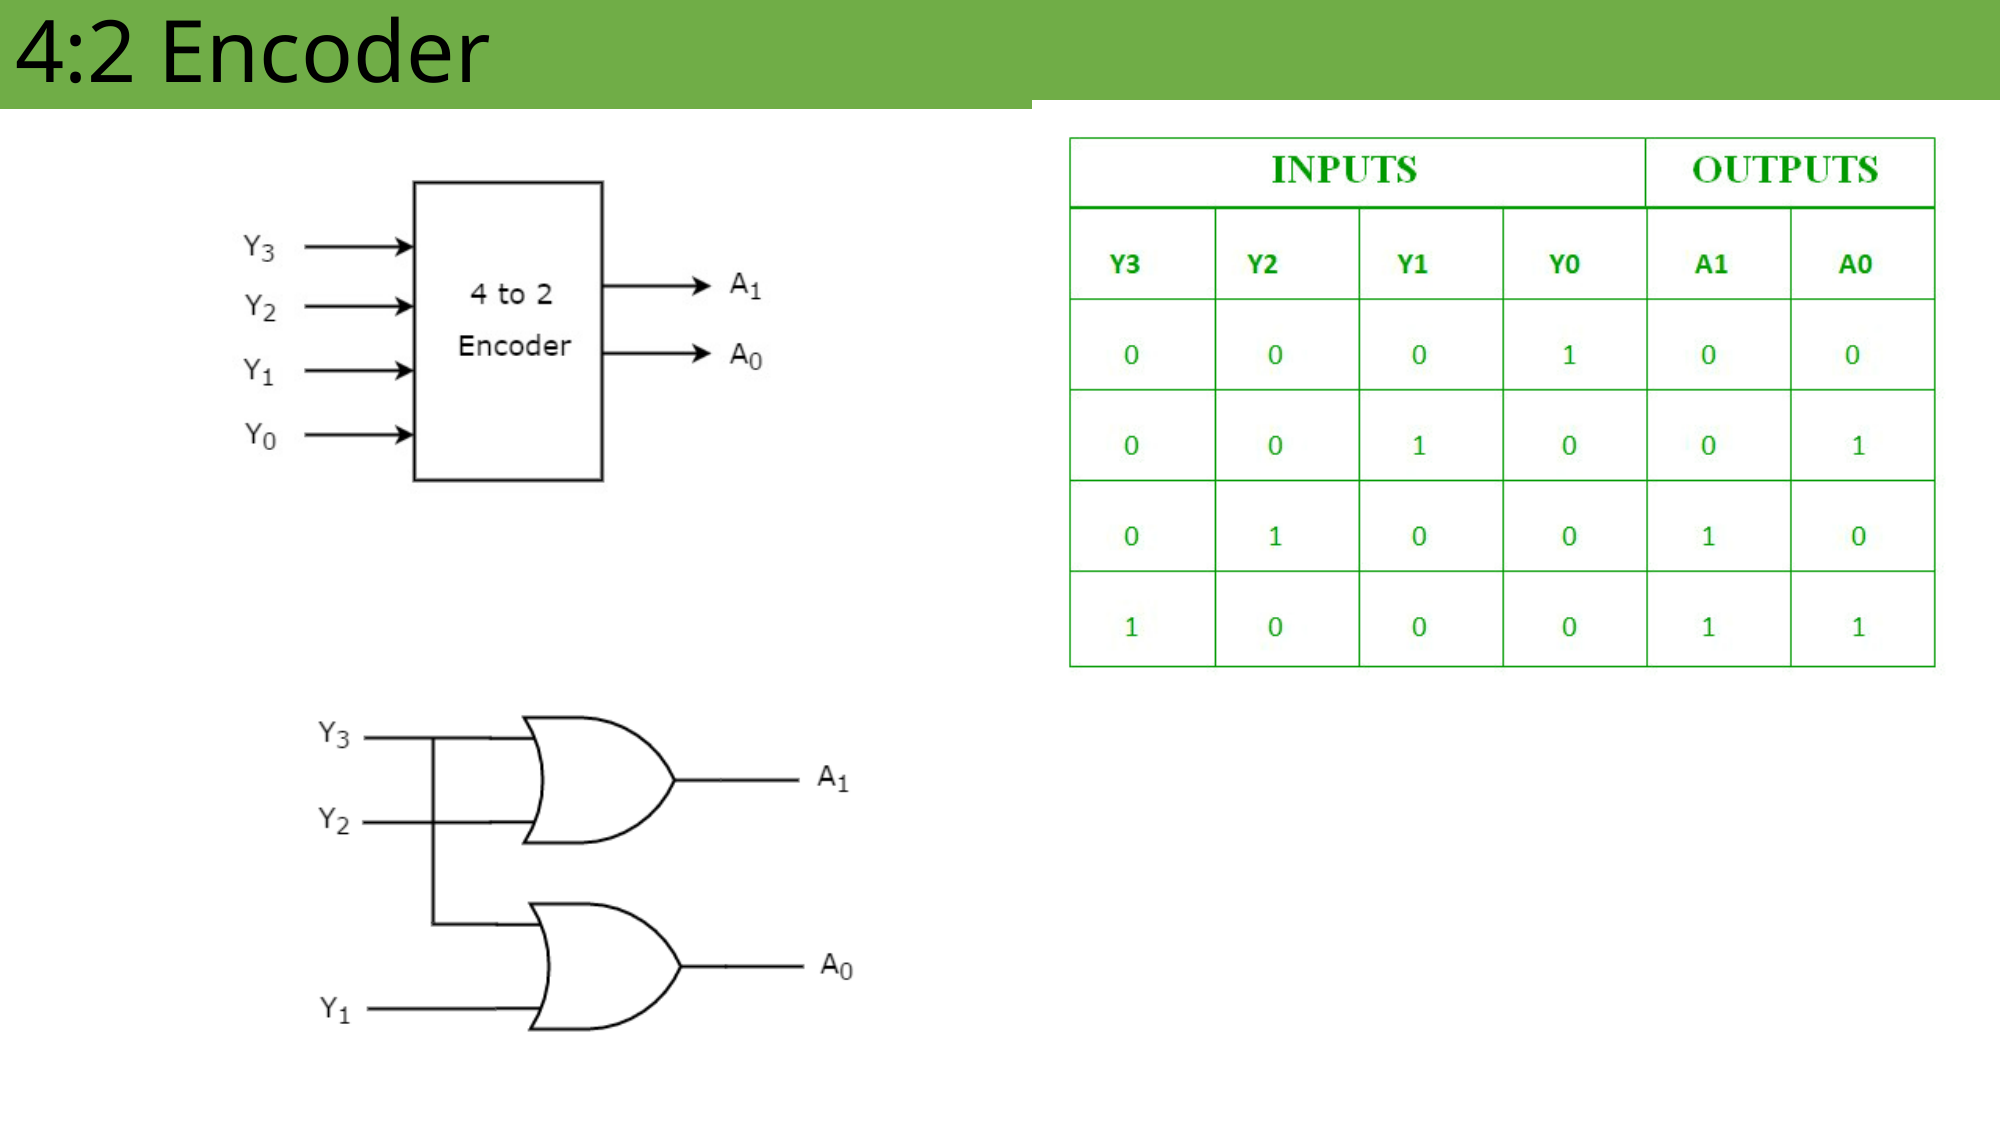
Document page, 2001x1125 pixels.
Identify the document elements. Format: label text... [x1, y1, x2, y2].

title 4:2 Encoder [0, 0, 2000, 109]
picture [95, 100, 2000, 1049]
picture [20, 168, 958, 497]
